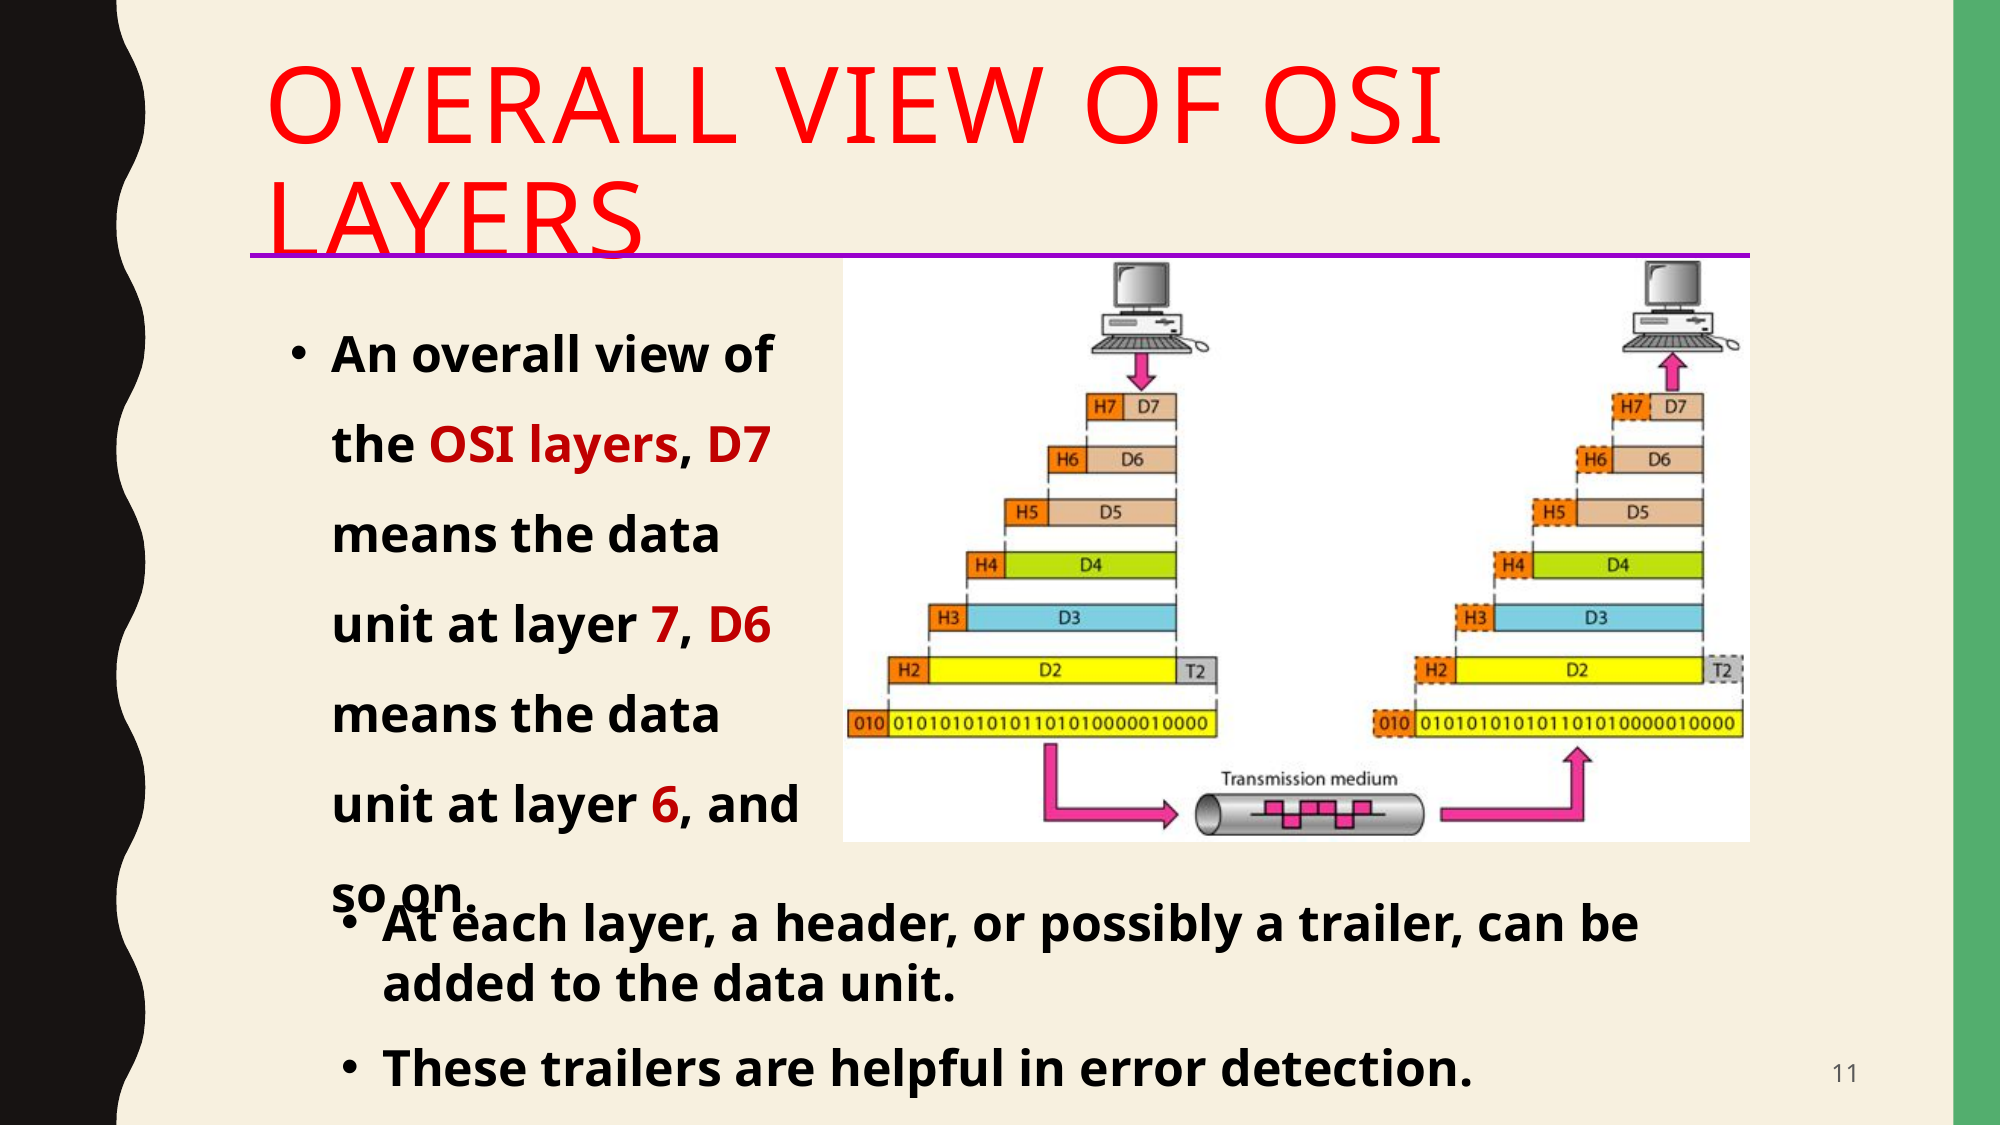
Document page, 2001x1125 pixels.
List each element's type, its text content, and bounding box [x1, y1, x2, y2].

picture [843, 256, 1750, 842]
text_box An overall view of the OSI layers, D7 means the data unit at layer 7, D6 means the data unit at layer 6, and so on. [257, 285, 844, 931]
text_box At each layer, a header, or possibly a trailer, can be added to the data unit. These trailers are helpful in error detection. [308, 883, 1697, 1104]
slide_number 11 [1697, 1045, 1875, 1103]
title Overall view of OSI Layers [249, 44, 1750, 232]
